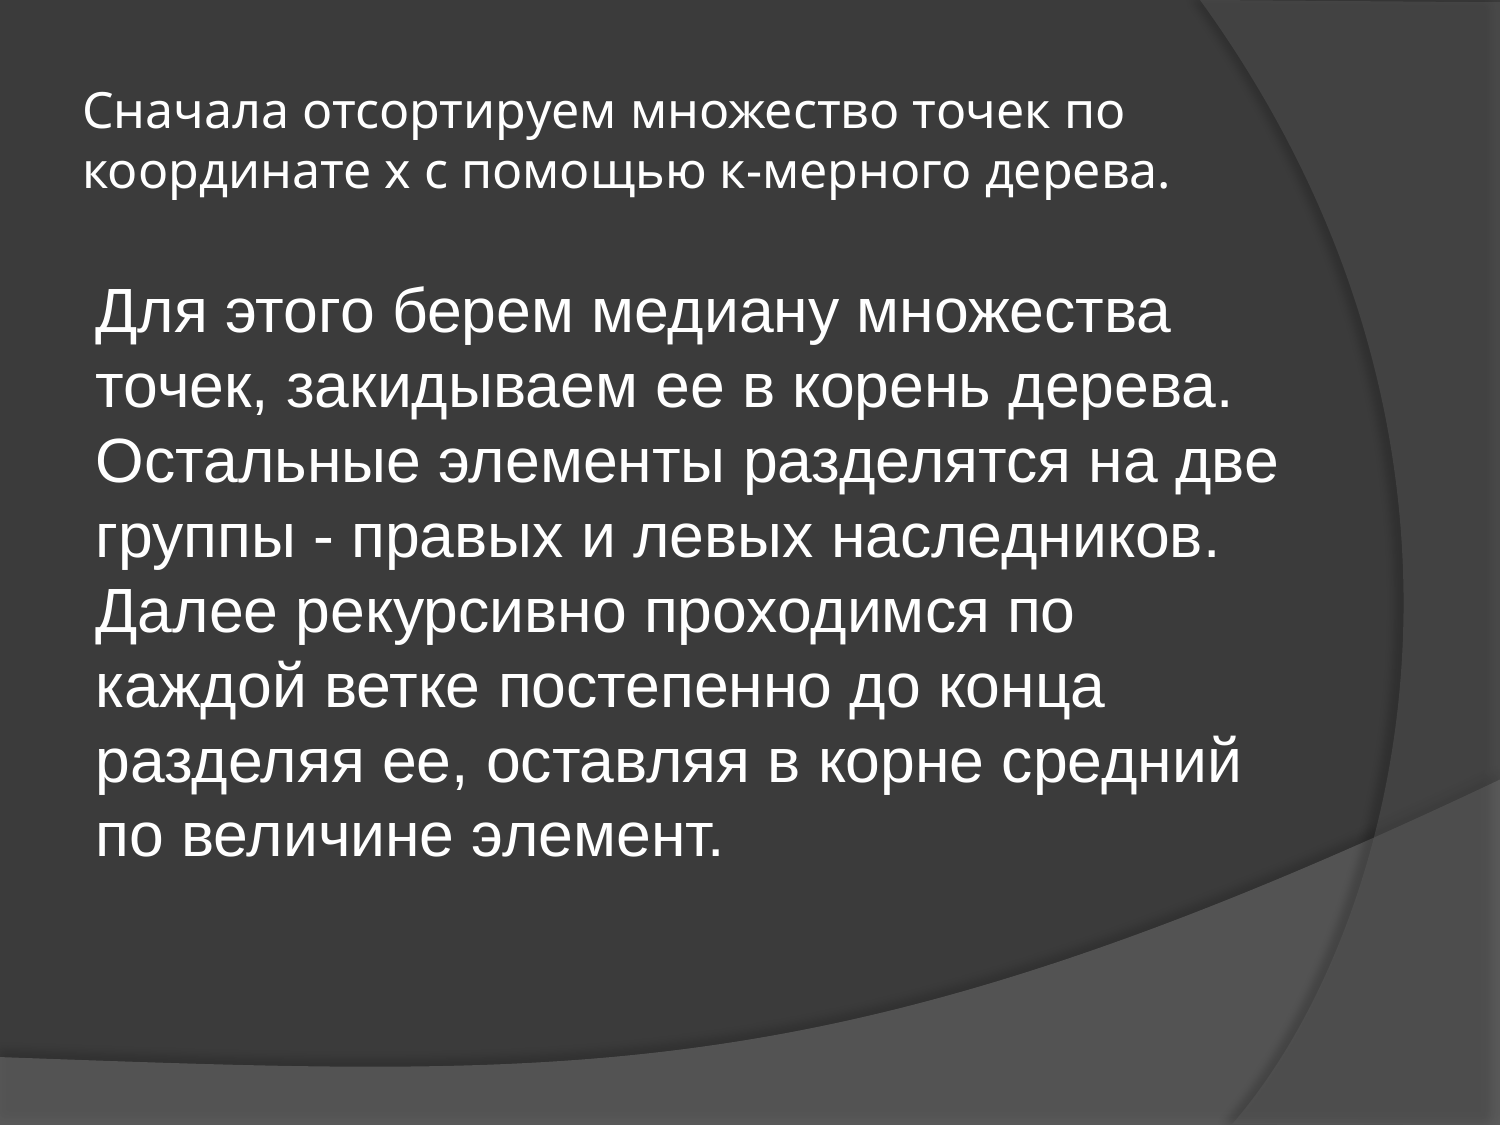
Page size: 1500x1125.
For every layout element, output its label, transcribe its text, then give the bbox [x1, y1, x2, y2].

list Для этого берем медиану множества точек, закидываем ее в корень дерева. Остальные элементы разделятся на две группы - правых и левых наследников. Далее рекурсивно проходимся по каждой ветке постепенно до конца разделяя ее, оставляя в корне средний по величине элемент. [75, 262, 1300, 1005]
title Сначала отсортируем множество точек по координате х с помощью к-мерного дерева. [75, 45, 1300, 233]
